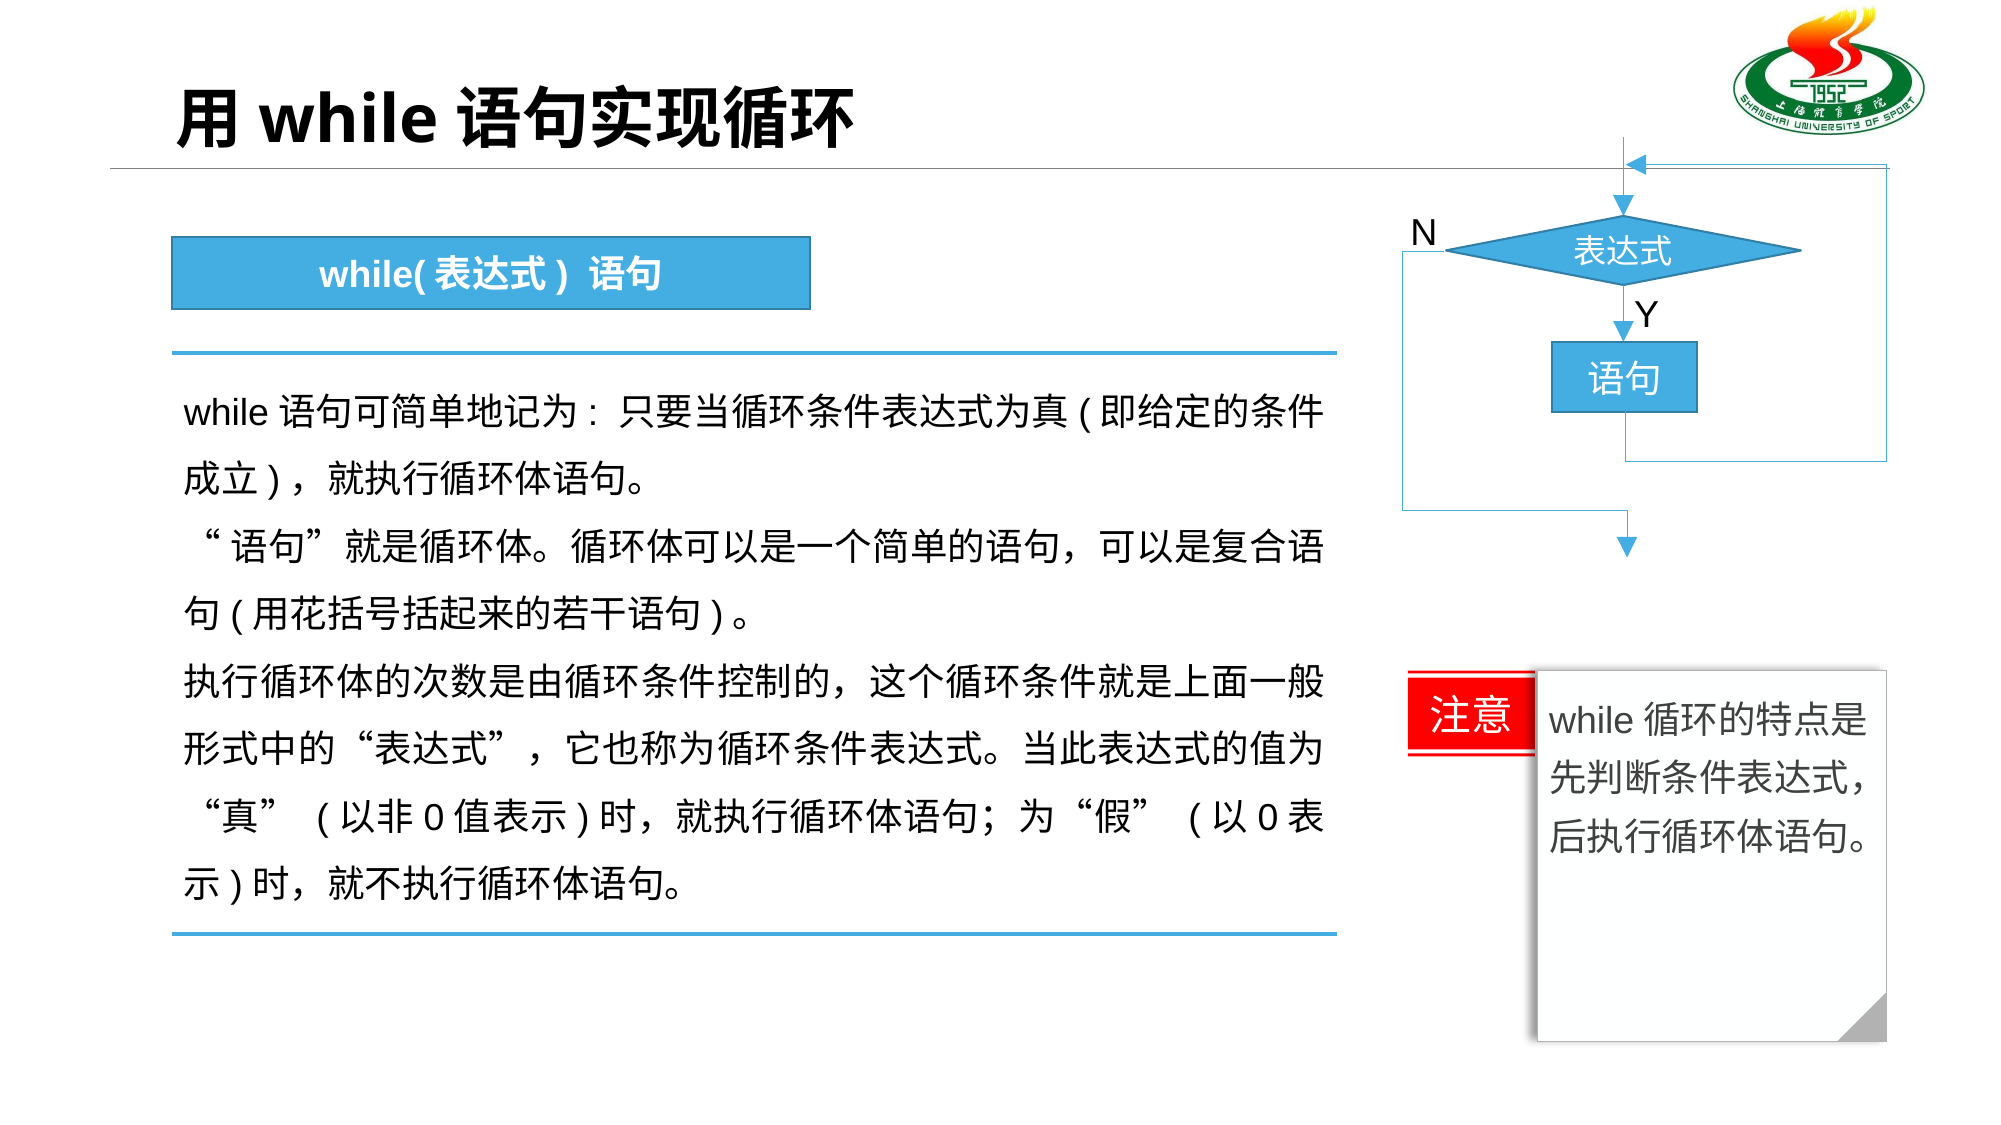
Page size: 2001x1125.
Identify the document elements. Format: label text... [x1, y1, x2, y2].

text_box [1395, 136, 1887, 558]
picture [1730, 0, 1927, 135]
title 用while语句实现循环 [160, 55, 1133, 165]
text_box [1407, 670, 1887, 1042]
text_box while(表达式) 语句 [171, 236, 811, 310]
